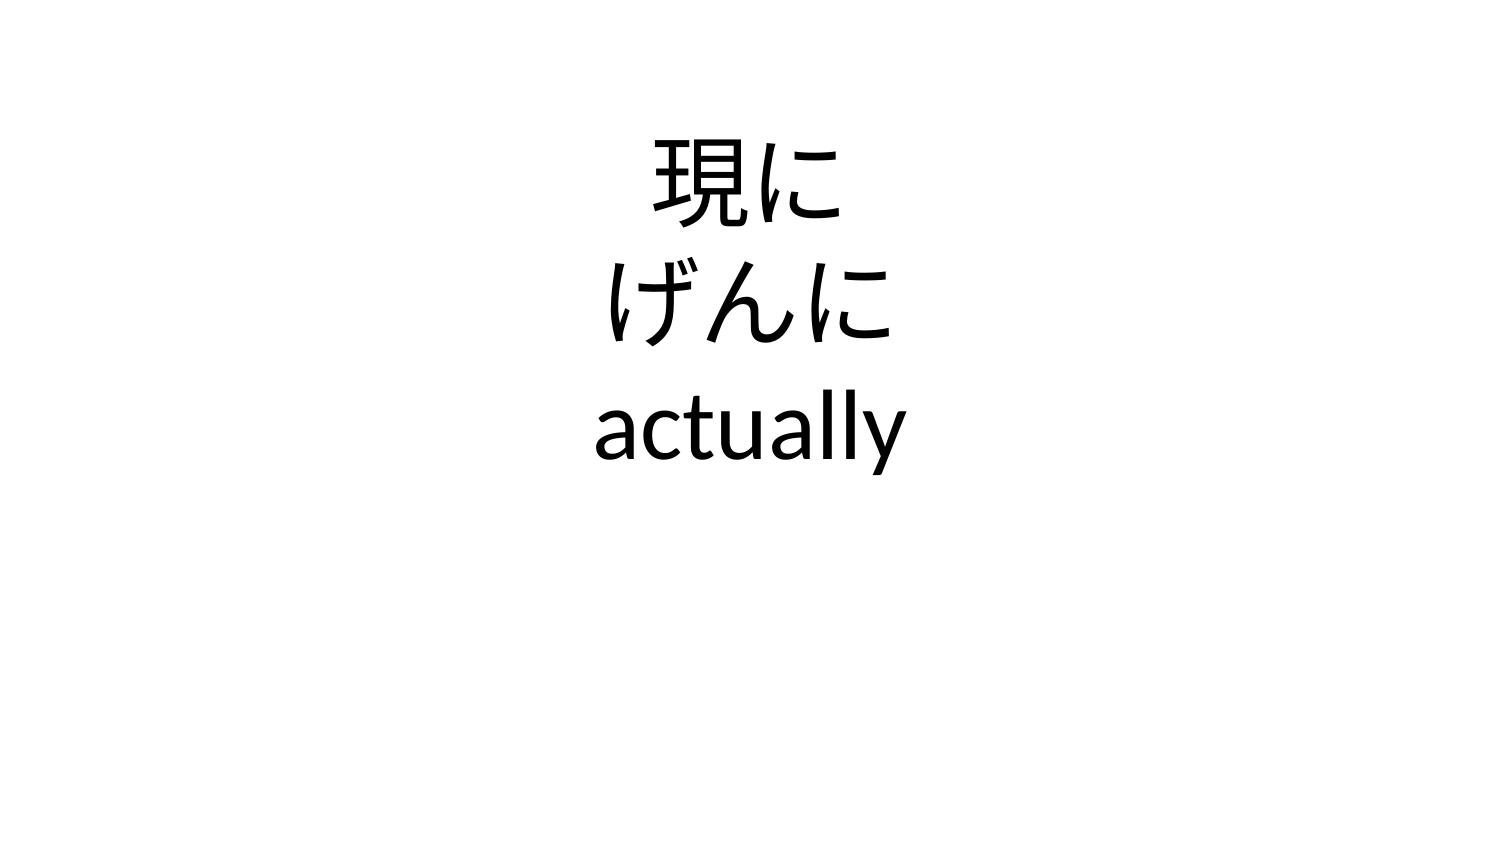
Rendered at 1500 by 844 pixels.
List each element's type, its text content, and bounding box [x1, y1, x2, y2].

text_box 現に げんに actually [0, 149, 1500, 450]
